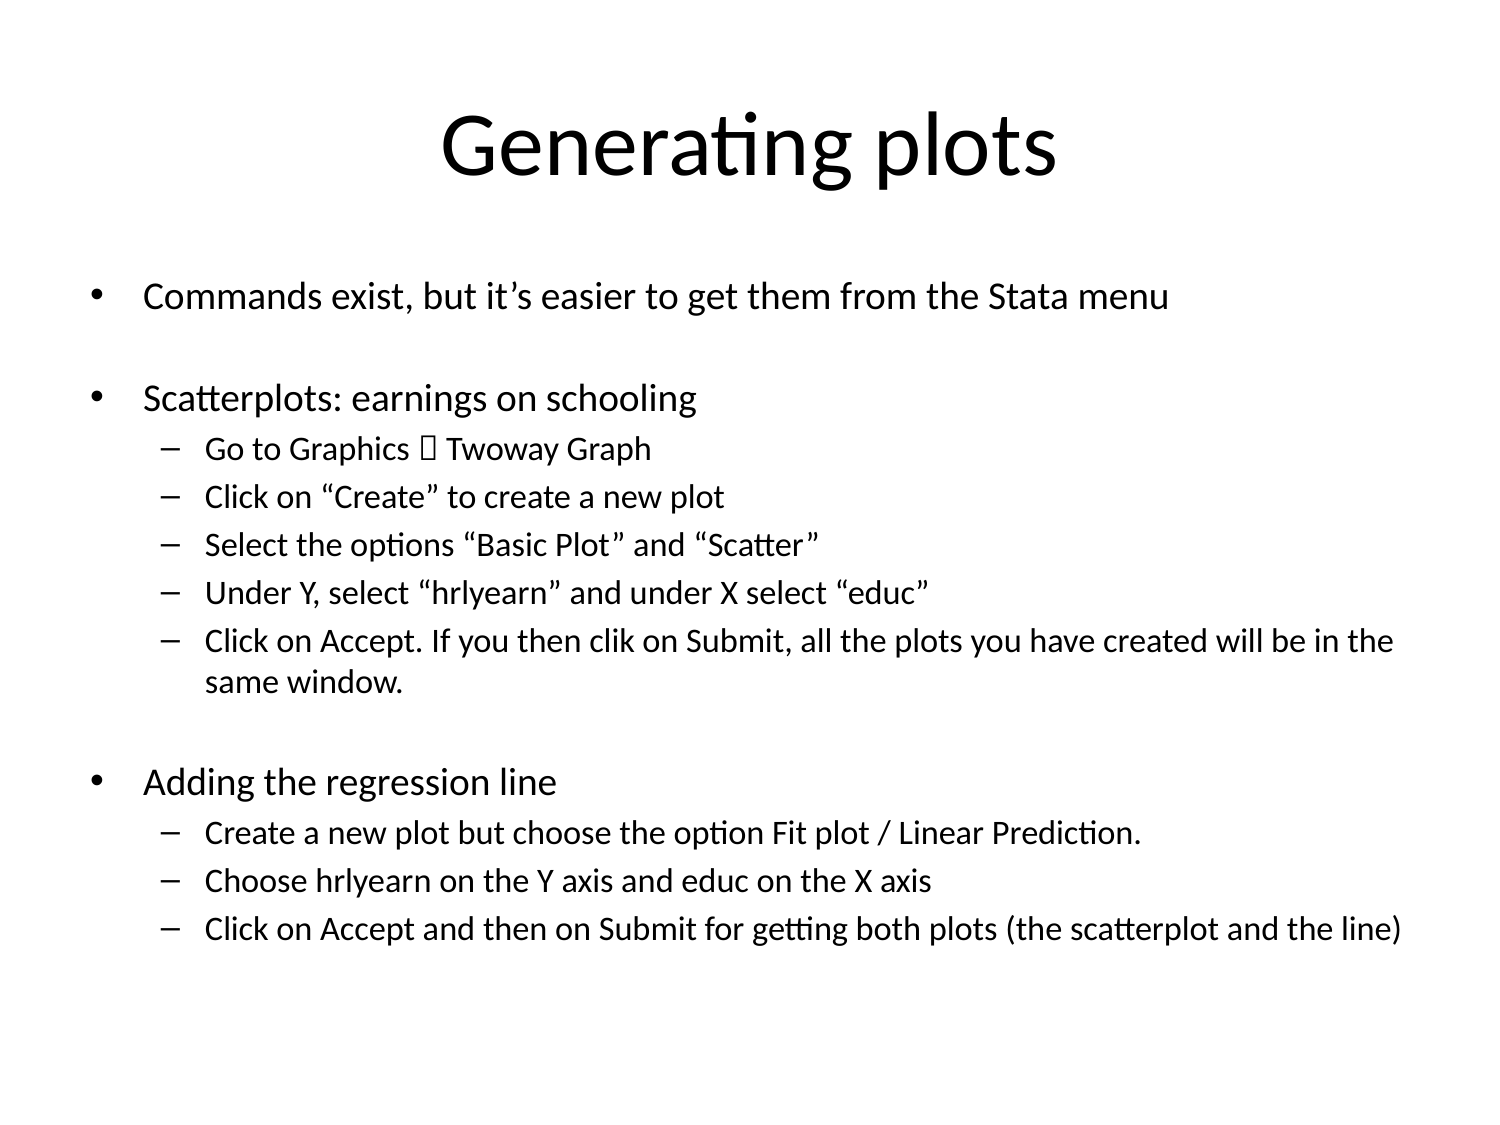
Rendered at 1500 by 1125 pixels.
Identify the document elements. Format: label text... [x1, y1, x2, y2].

list Commands exist, but it’s easier to get them from the Stata menu Scatterplots: earnings on schooling Go to Graphics  Twoway Graph Click on “Create” to create a new plot Select the options “Basic Plot” and “Scatter” Under Y, select “hrlyearn” and under X select “educ” Click on Accept. If you then clik on Submit, all the plots you have created will be in the same window. Adding the regression line Create a new plot but choose the option Fit plot / Linear Prediction. Choose hrlyearn on the Y axis and educ on the X axis Click on Accept and then on Submit for getting both plots (the scatterplot and the line) [75, 262, 1425, 1005]
title Generating plots [75, 45, 1425, 233]
